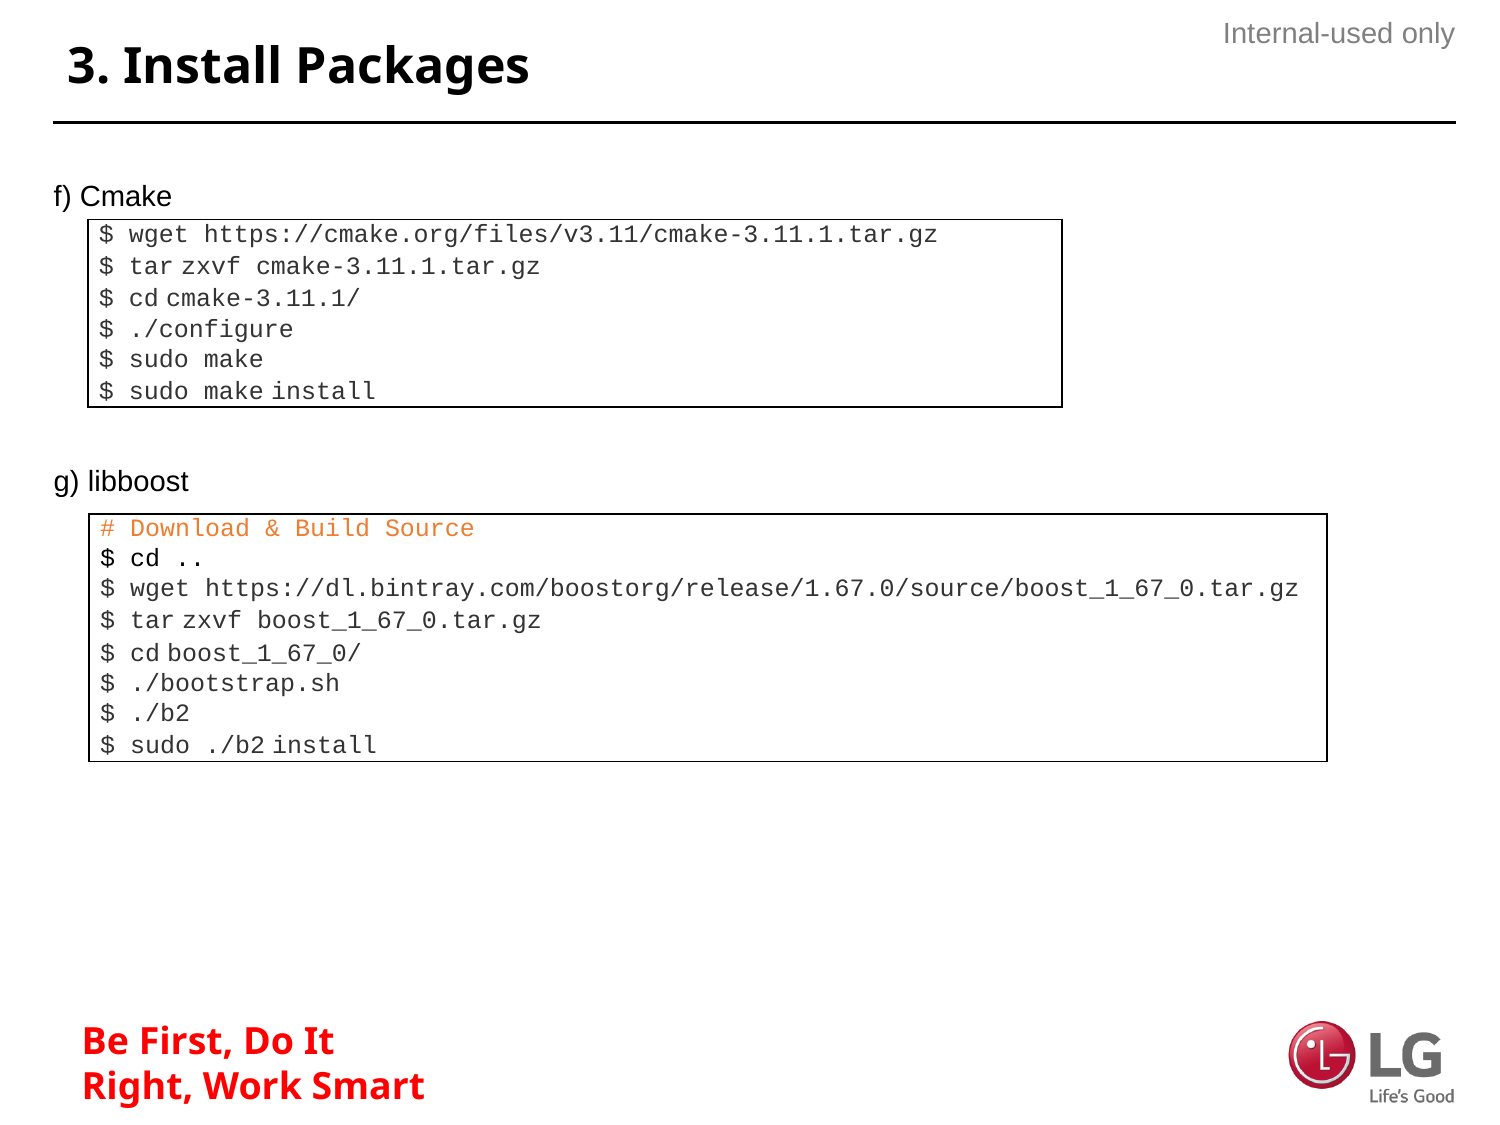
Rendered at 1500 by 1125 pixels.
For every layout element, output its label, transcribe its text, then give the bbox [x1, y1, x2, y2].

picture [1285, 1001, 1456, 1123]
table_header $ wget https://cmake.org/files/v3.11/cmake-3.11.1.tar.gz $ tar zxvf cmake-3.11.1.tar.gz $ cd cmake-3.11.1/ $ ./configure $ sudo make $ sudo make install [89, 220, 1061, 406]
list f) Cmake g) libboost [38, 122, 1442, 991]
table_header # Download & Build Source $ cd .. $ wget https://dl.bintray.com/boostorg/release/1.67.0/source/boost_1_67_0.tar.gz $ tar zxvf boost_1_67_0.tar.gz $ cd boost_1_67_0/ $ ./bootstrap.sh $ ./b2 $ sudo ./b2 install [90, 515, 1326, 761]
title 3. Install Packages [52, 12, 1456, 123]
